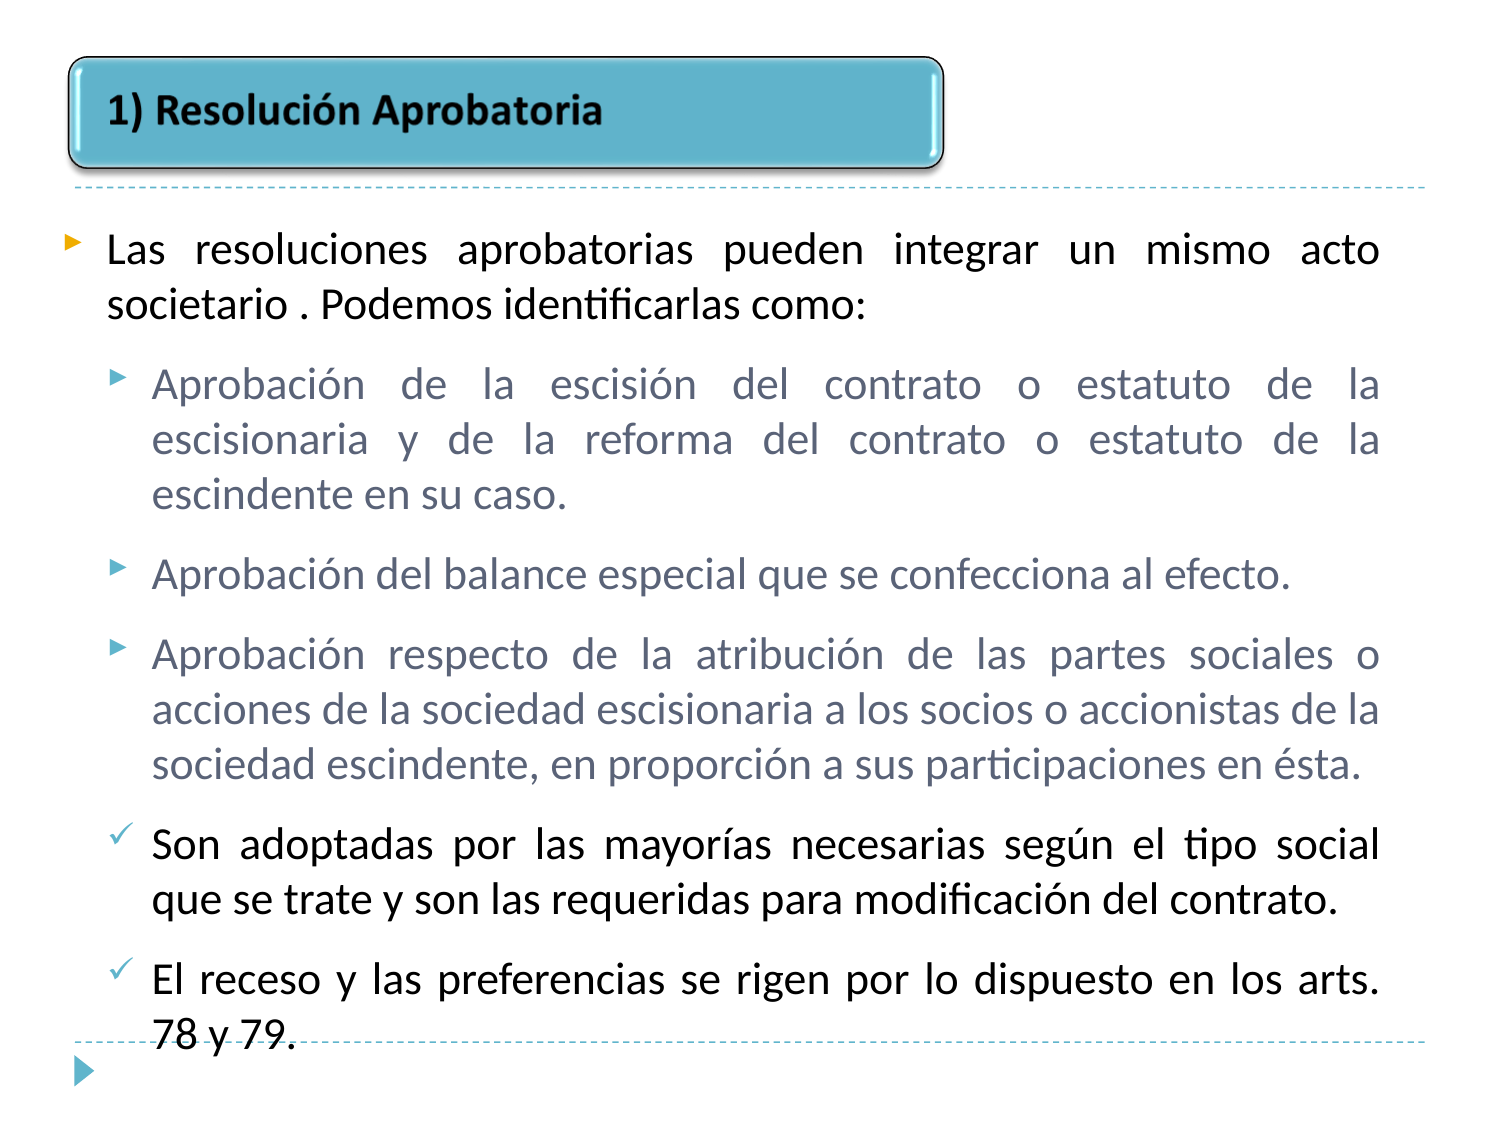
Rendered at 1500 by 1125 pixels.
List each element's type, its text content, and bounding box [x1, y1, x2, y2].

picture [58, 54, 953, 185]
list Las resoluciones aprobatorias pueden integrar un mismo acto societario . Podemos identificarlas como: Aprobación de la escisión del contrato o estatuto de la escisionaria y de la reforma del contrato o estatuto de la escindente en su caso. Aprobación del balance especial que se confecciona al efecto. Aprobación respecto de la atribución de las partes sociales o acciones de la sociedad escisionaria a los socios o accionistas de la sociedad escindente, en proporción a sus participaciones en ésta. Son adoptadas por las mayorías necesarias según el tipo social que se trate y son las requeridas para modificación del contrato. El receso y las preferencias se rigen por lo dispuesto en los arts. 78 y 79. [46, 210, 1397, 1021]
